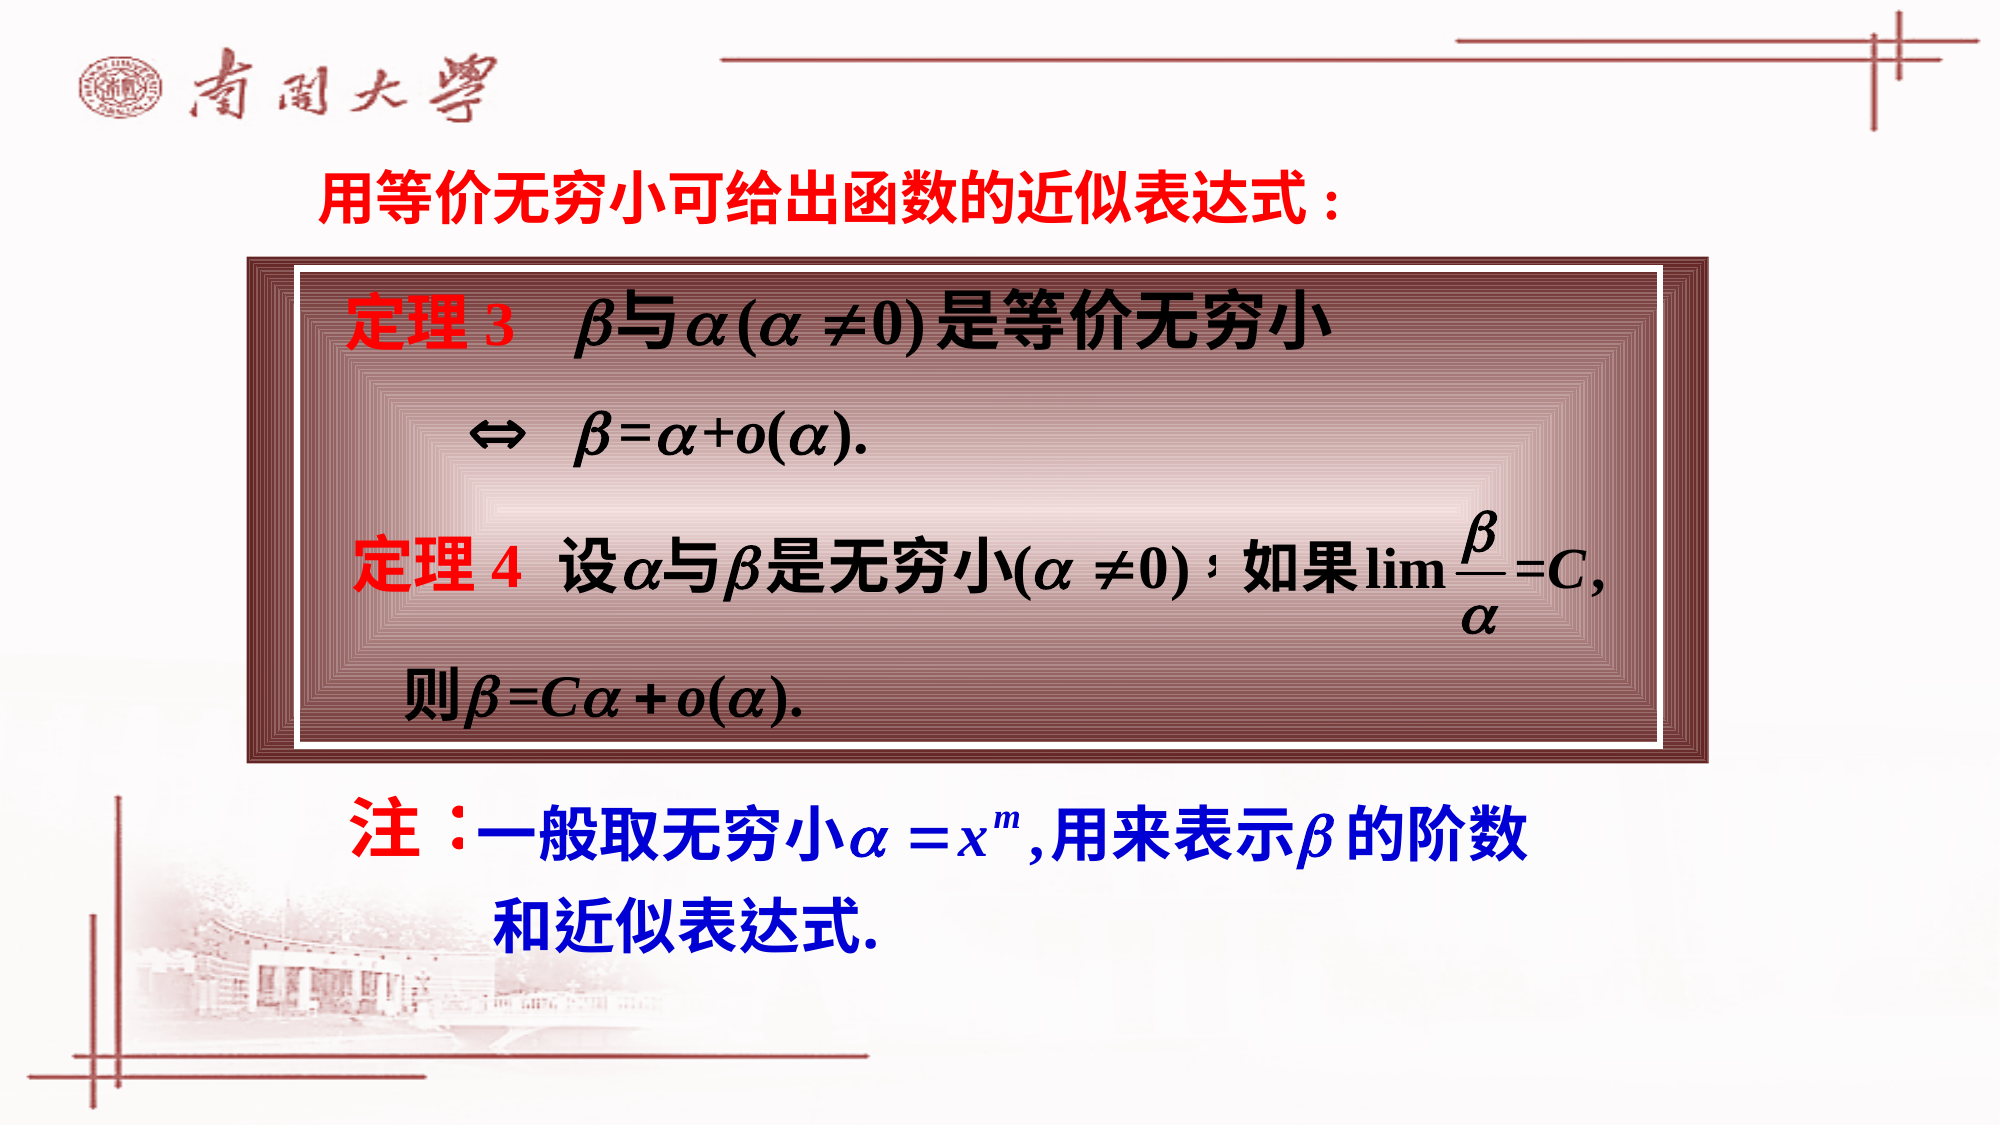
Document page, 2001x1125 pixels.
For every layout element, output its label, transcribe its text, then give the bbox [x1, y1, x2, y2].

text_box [550, 526, 1217, 615]
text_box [338, 786, 463, 870]
text_box 用等价无穷小可给出函数的近似表达式: [303, 153, 1516, 239]
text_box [562, 396, 879, 480]
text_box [456, 408, 552, 471]
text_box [469, 786, 1542, 974]
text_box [397, 656, 812, 741]
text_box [246, 256, 1709, 764]
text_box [562, 278, 1343, 372]
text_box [1235, 491, 1615, 647]
